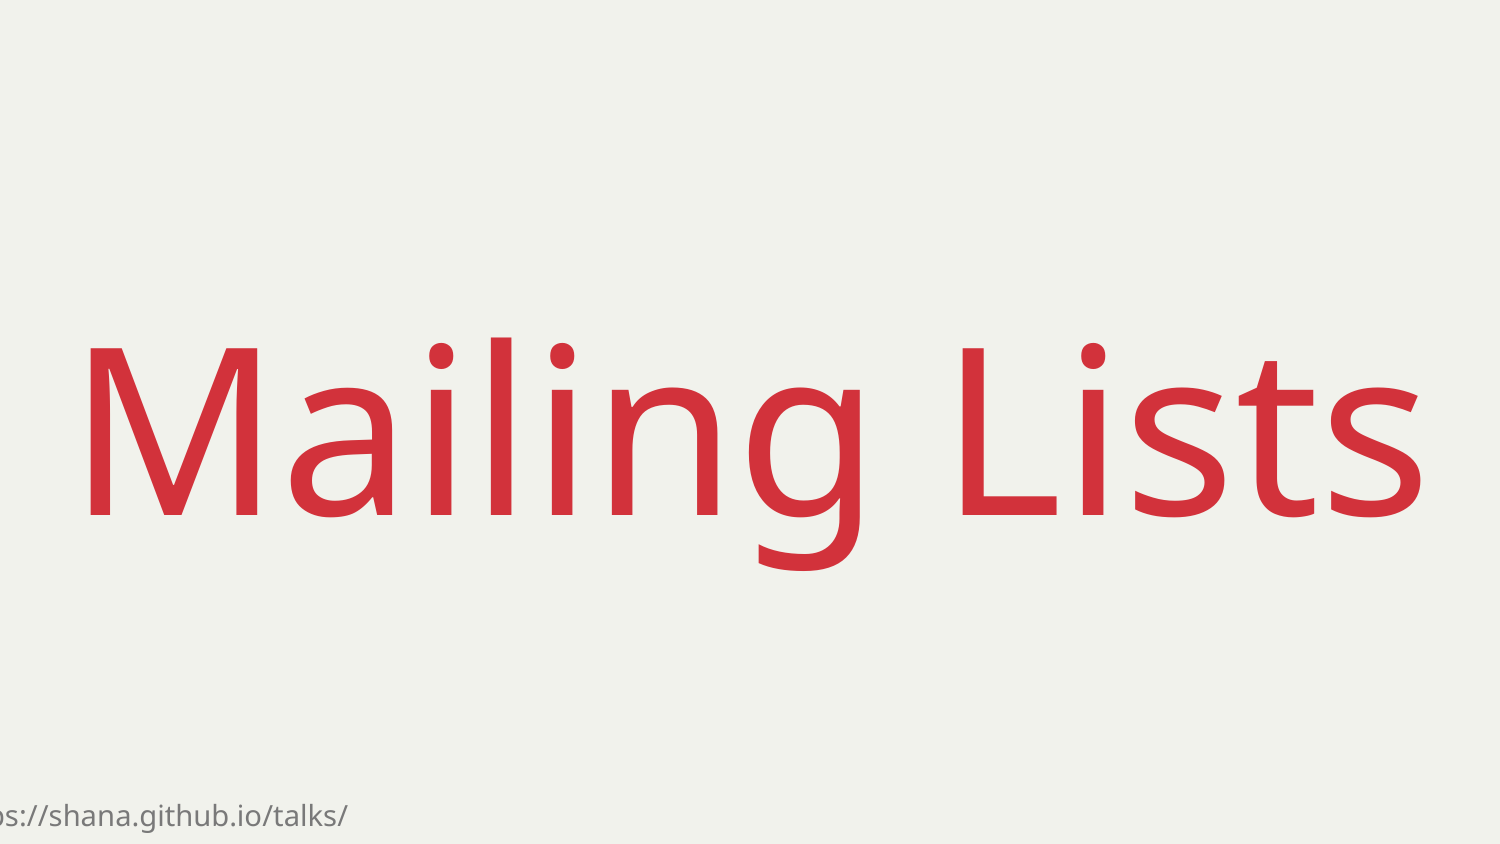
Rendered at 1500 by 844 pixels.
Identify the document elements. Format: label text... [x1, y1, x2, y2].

title Mailing Lists [20, 278, 1480, 566]
